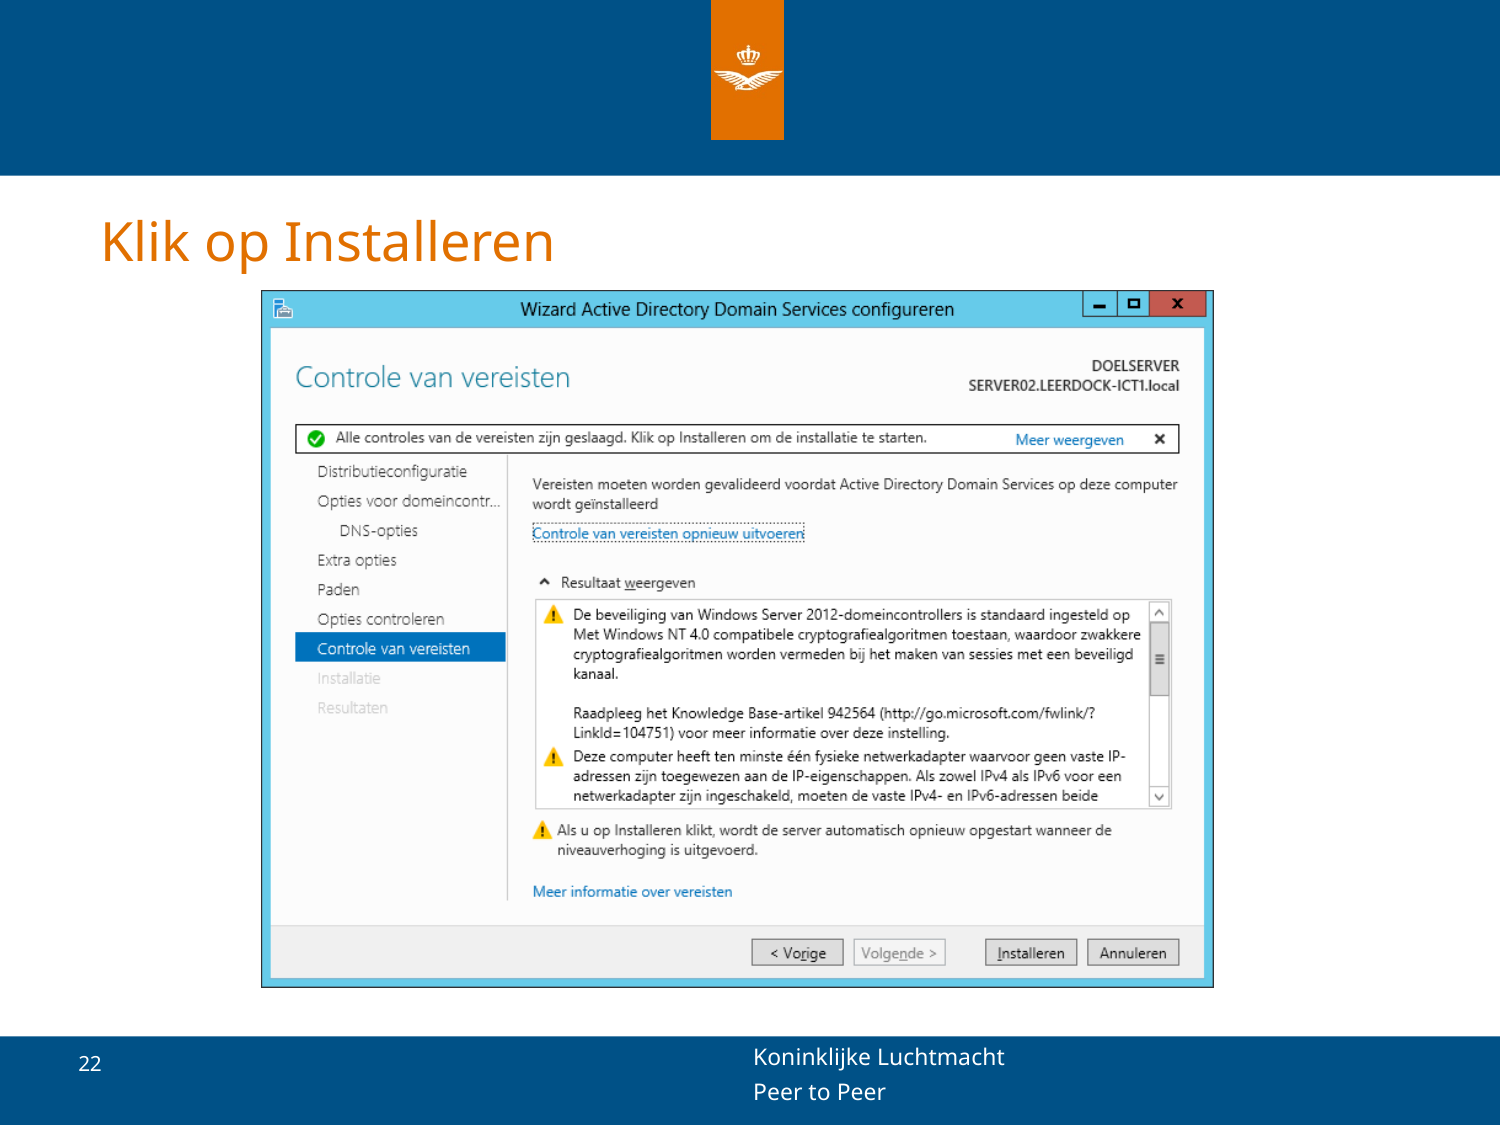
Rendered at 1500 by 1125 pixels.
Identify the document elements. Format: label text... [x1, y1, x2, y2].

title Klik op Installeren [100, 207, 1376, 273]
picture [711, 0, 784, 140]
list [261, 290, 1214, 988]
